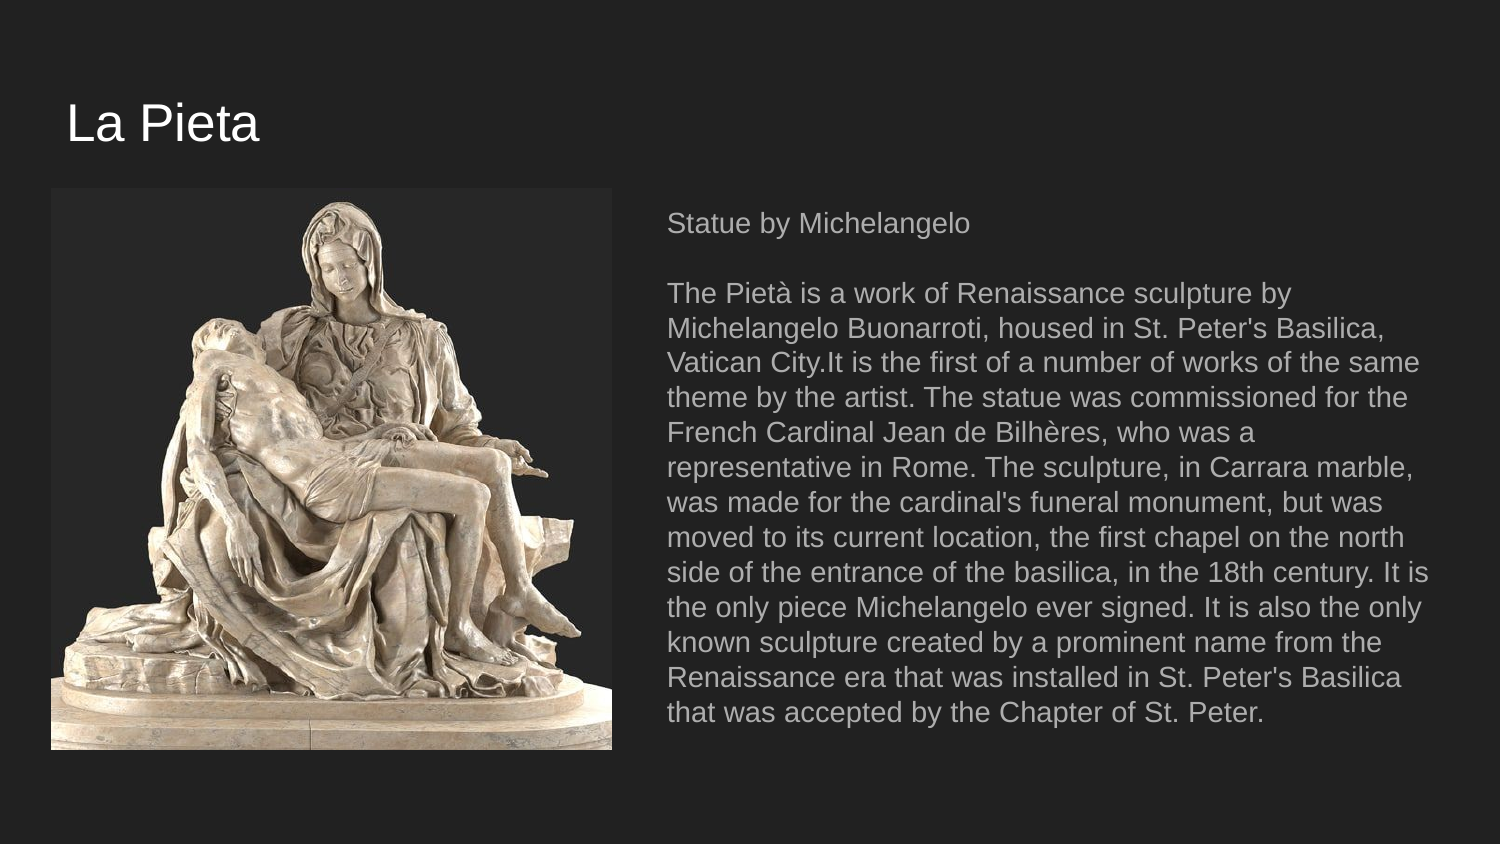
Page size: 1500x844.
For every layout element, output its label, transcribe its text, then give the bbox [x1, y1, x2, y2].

title La Pieta [51, 72, 1449, 167]
text_box Statue by Michelangelo The Pietà is a work of Renaissance sculpture by Michelangelo Buonarroti, housed in St. Peter's Basilica, Vatican City.It is the first of a number of works of the same theme by the artist. The statue was commissioned for the French Cardinal Jean de Bilhères, who was a representative in Rome. The sculpture, in Carrara marble, was made for the cardinal's funeral monument, but was moved to its current location, the first chapel on the north side of the entrance of the basilica, in the 18th century. It is the only piece Michelangelo ever signed. It is also the only known sculpture created by a prominent name from the Renaissance era that was installed in St. Peter's Basilica that was accepted by the Chapter of St. Peter. [651, 188, 1449, 744]
picture [50, 188, 612, 750]
